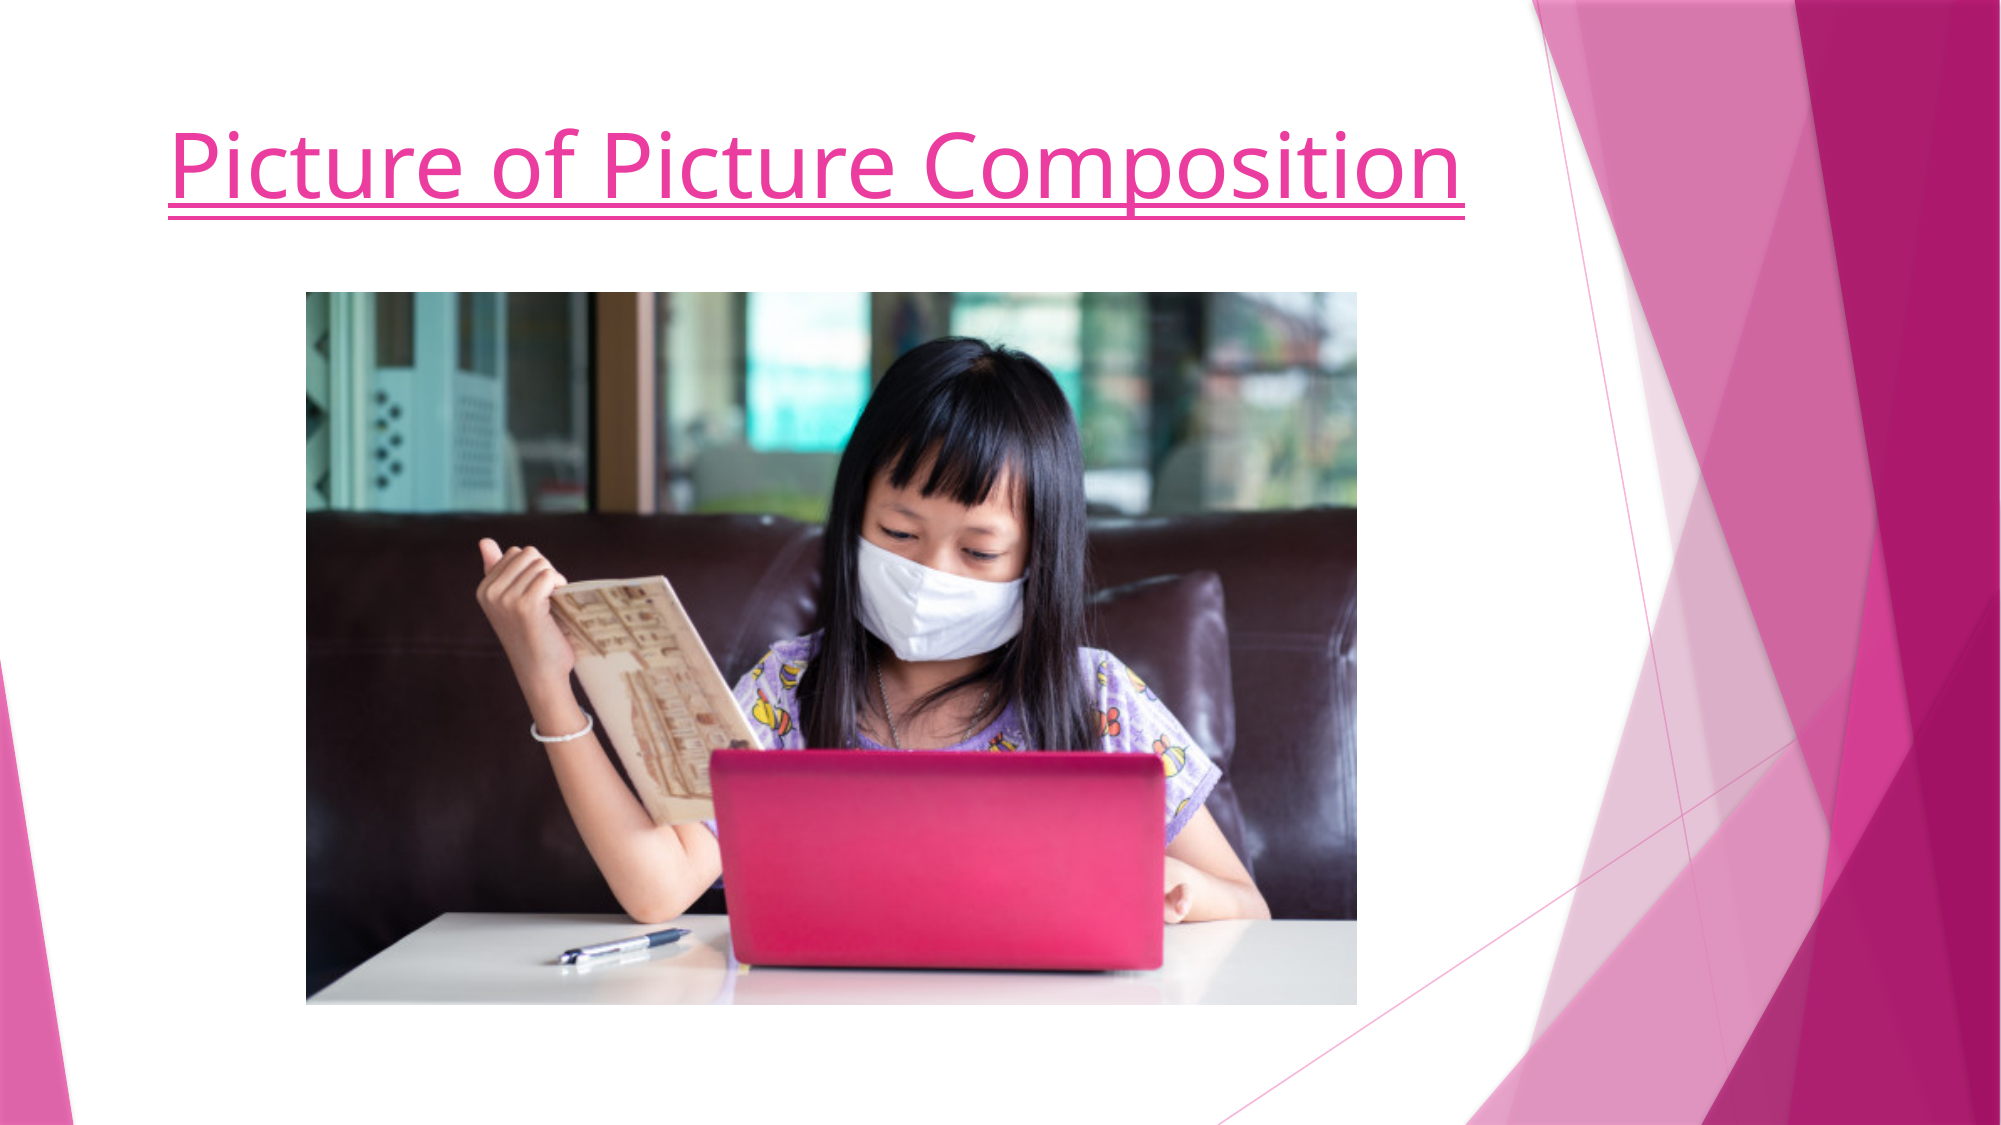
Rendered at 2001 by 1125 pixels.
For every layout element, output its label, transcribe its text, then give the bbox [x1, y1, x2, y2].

title Picture of Picture Composition [111, 99, 1522, 317]
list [305, 292, 1357, 1005]
